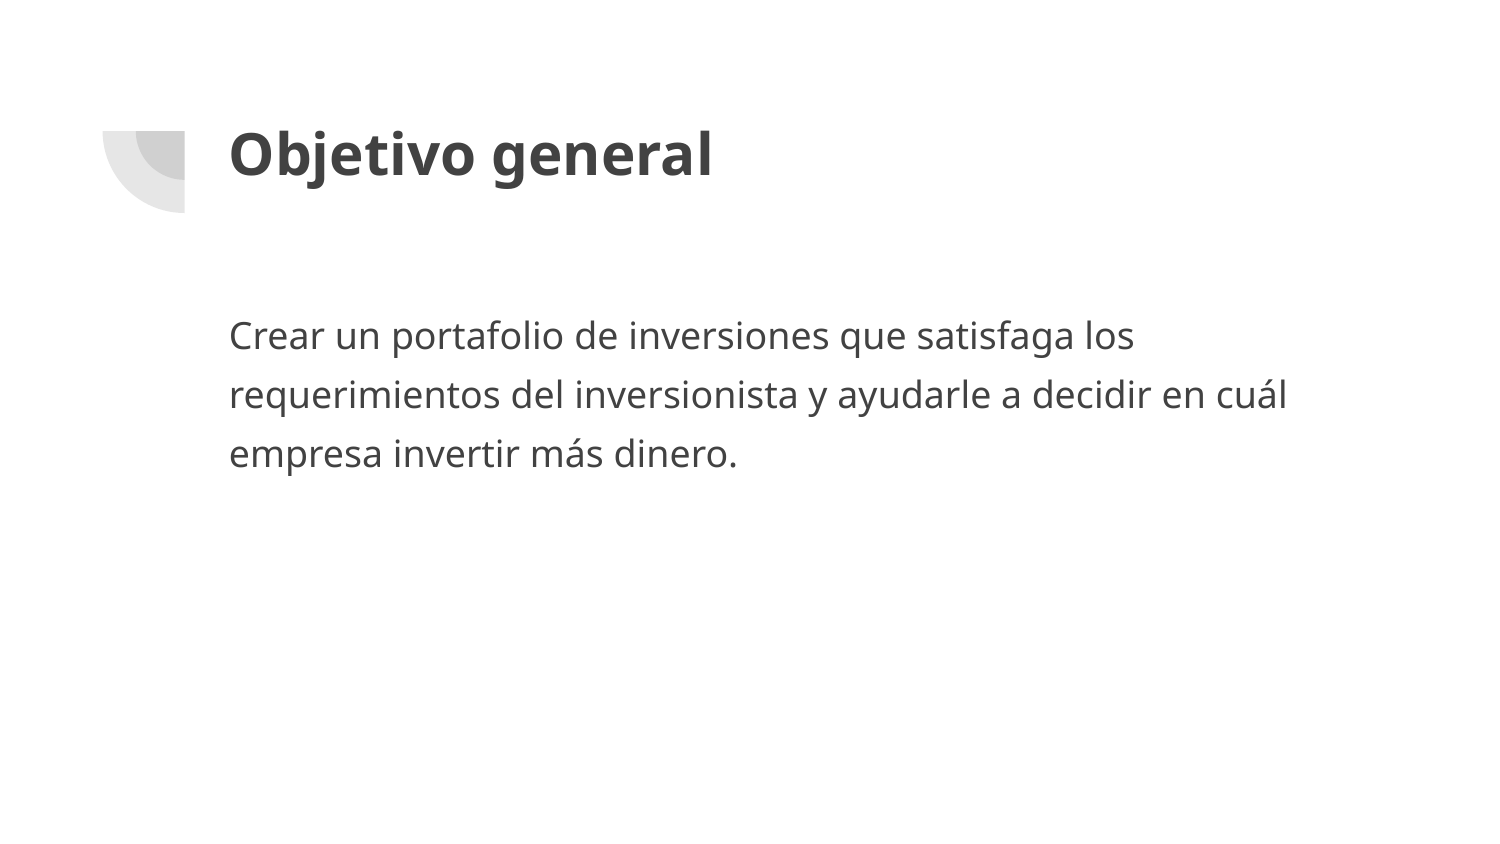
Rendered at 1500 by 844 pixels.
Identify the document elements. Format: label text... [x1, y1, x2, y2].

list Crear un portafolio de inversiones que satisfaga los requerimientos del inversionista y ayudarle a decidir en cuál empresa invertir más dinero. [213, 287, 1368, 705]
title Objetivo general [213, 98, 1368, 263]
